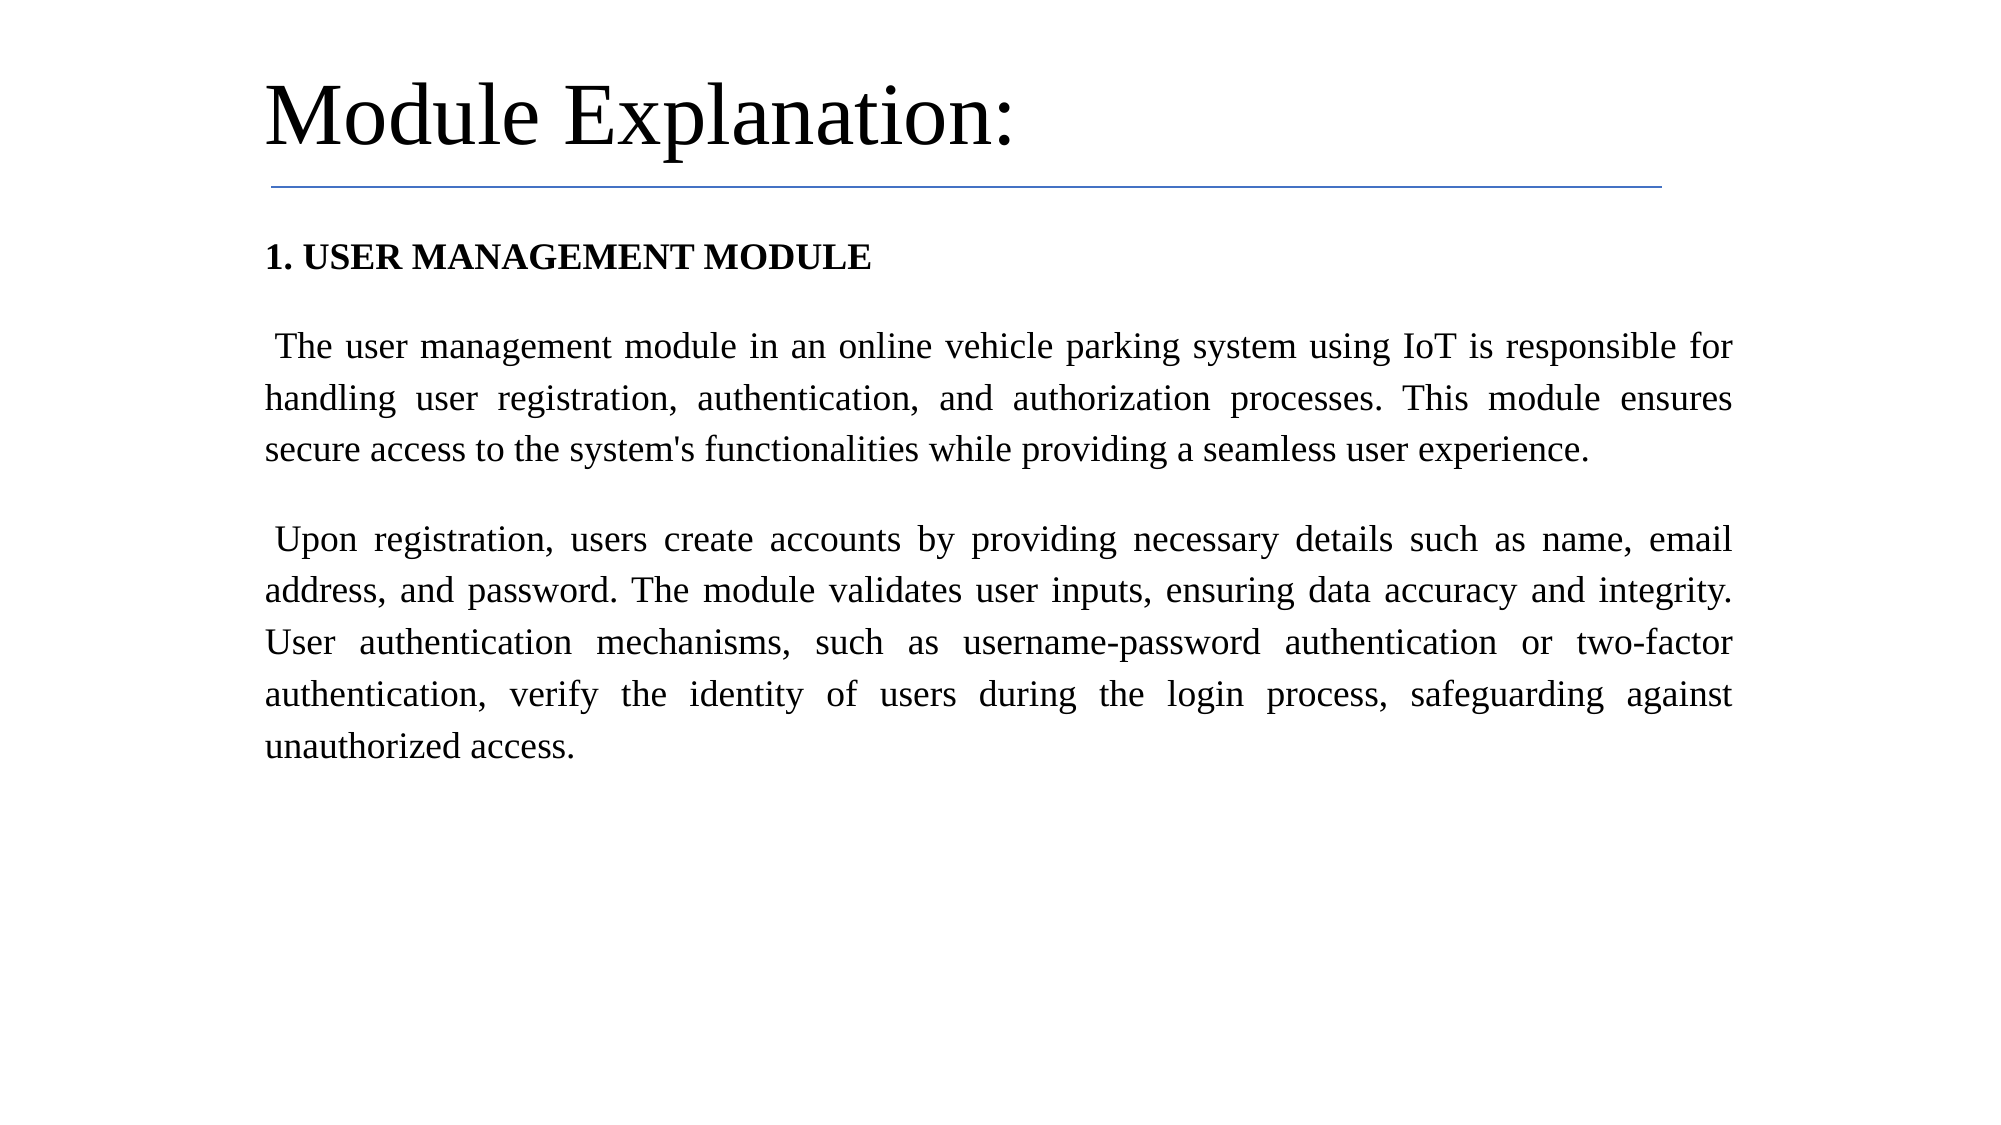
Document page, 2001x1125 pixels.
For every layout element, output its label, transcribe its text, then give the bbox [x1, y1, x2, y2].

title Module Explanation: [249, 60, 1750, 171]
subtitle 1. USER MANAGEMENT MODULE The user management module in an online vehicle parking system using IoT is responsible for handling user registration, authentication, and authorization processes. This module ensures secure access to the system's functionalities while providing a seamless user experience. Upon registration, users create accounts by providing necessary details such as name, email address, and password. The module validates user inputs, ensuring data accuracy and integrity. User authentication mechanisms, such as username-password authentication or two-factor authentication, verify the identity of users during the login process, safeguarding against unauthorized access. [249, 217, 1750, 1088]
